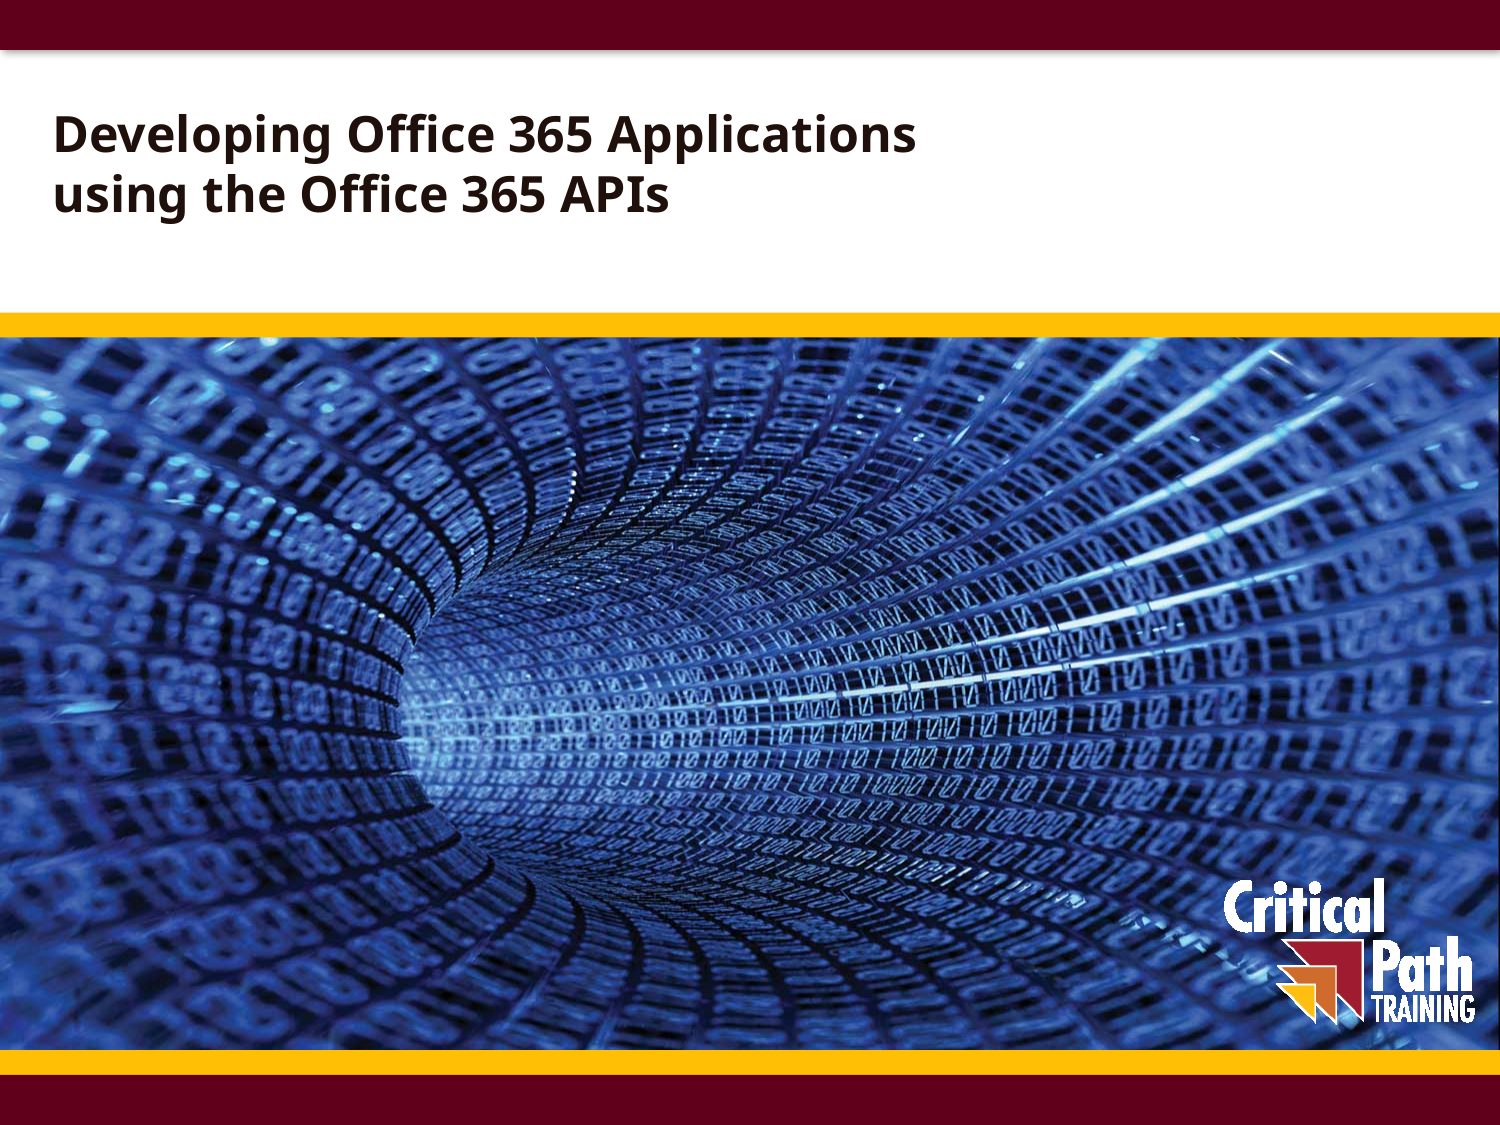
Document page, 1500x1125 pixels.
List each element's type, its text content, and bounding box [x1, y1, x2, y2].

title Developing Office 365 Applications using the Office 365 APIs [37, 75, 1475, 250]
picture [0, 338, 1500, 1050]
